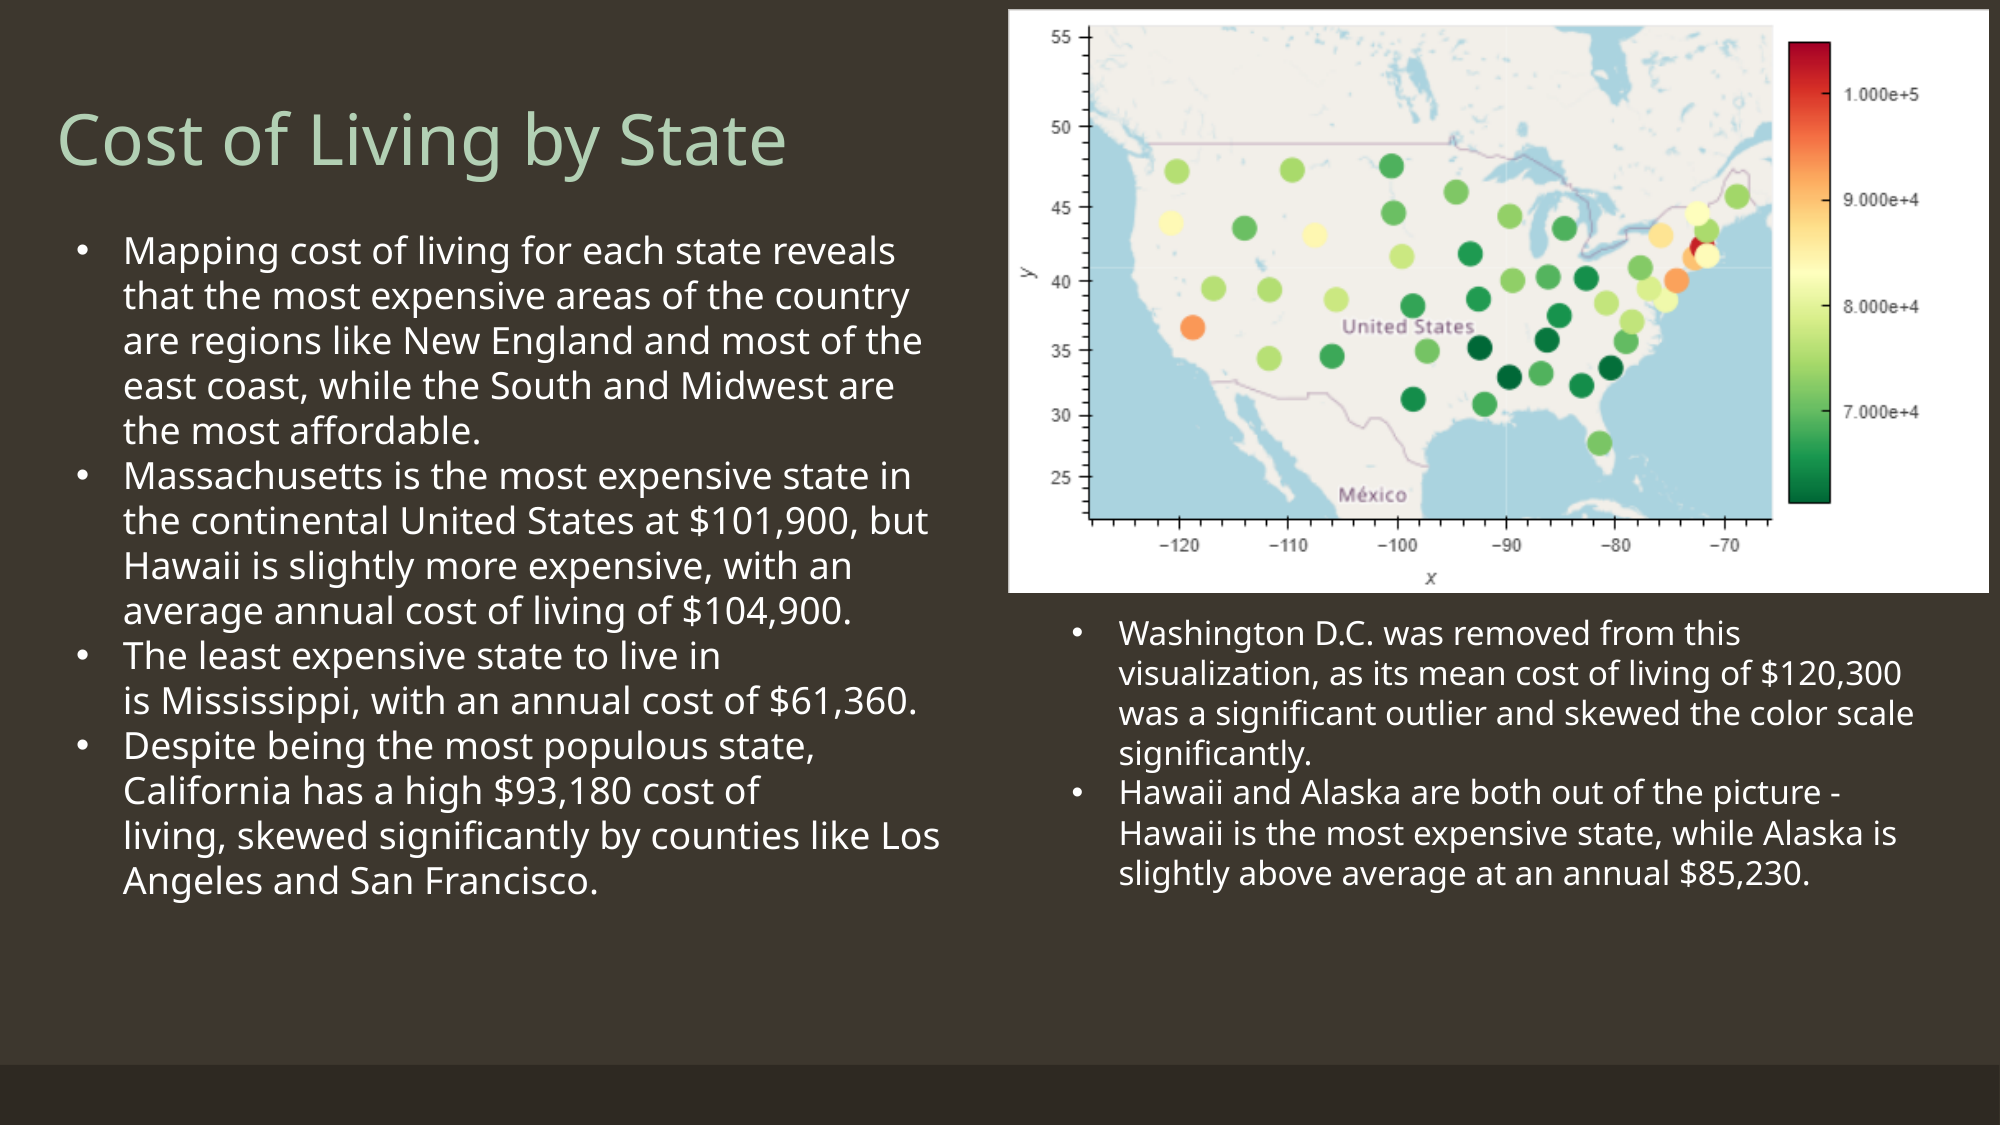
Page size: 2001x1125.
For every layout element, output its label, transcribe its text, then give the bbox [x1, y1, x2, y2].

title Cost of Living by State [41, 0, 1767, 189]
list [1008, 9, 1989, 593]
text_box Washington D.C. was removed from this visualization, as its mean cost of living of $120,300 was a significant outlier and skewed the color scale significantly. Hawaii and Alaska are both out of the picture - Hawaii is the most expensive state, while Alaska is slightly above average at an annual $85,230. [1056, 604, 1941, 899]
text_box Mapping cost of living for each state reveals that the most expensive areas of the country are regions like New England and most of the east coast, while the South and Midwest are the most affordable. Massachusetts is the most expensive state in the continental United States at $101,900, but Hawaii is slightly more expensive, with an average annual cost of living of $104,900. The least expensive state to live in is Mississippi, with an annual cost of $61,360. Despite being the most populous state, California has a high $93,180 cost of living, skewed significantly by counties like Los Angeles and San Francisco. [61, 219, 974, 955]
